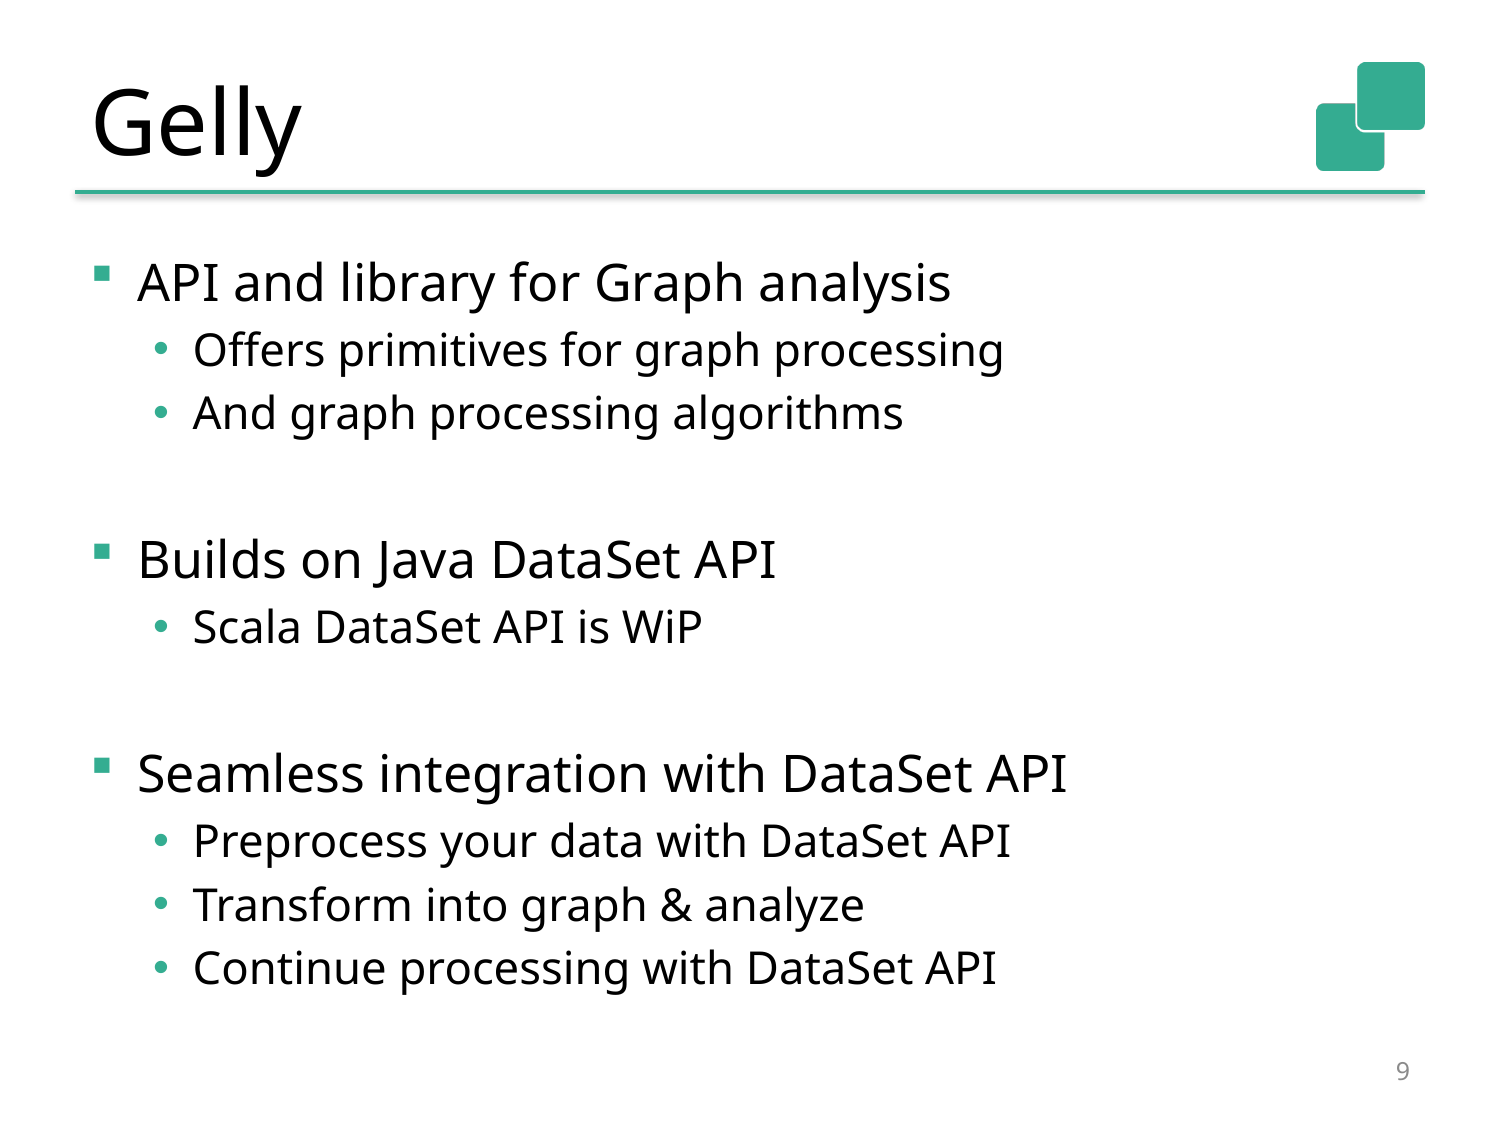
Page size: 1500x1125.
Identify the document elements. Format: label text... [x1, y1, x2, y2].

picture [1316, 62, 1425, 171]
slide_number 9 [1074, 1042, 1425, 1103]
list API and library for Graph analysis Offers primitives for graph processing And graph processing algorithms Builds on Java DataSet API Scala DataSet API is WiP Seamless integration with DataSet API Preprocess your data with DataSet API Transform into graph & analyze Continue processing with DataSet API [75, 241, 1425, 1005]
title Gelly [75, 45, 1302, 193]
